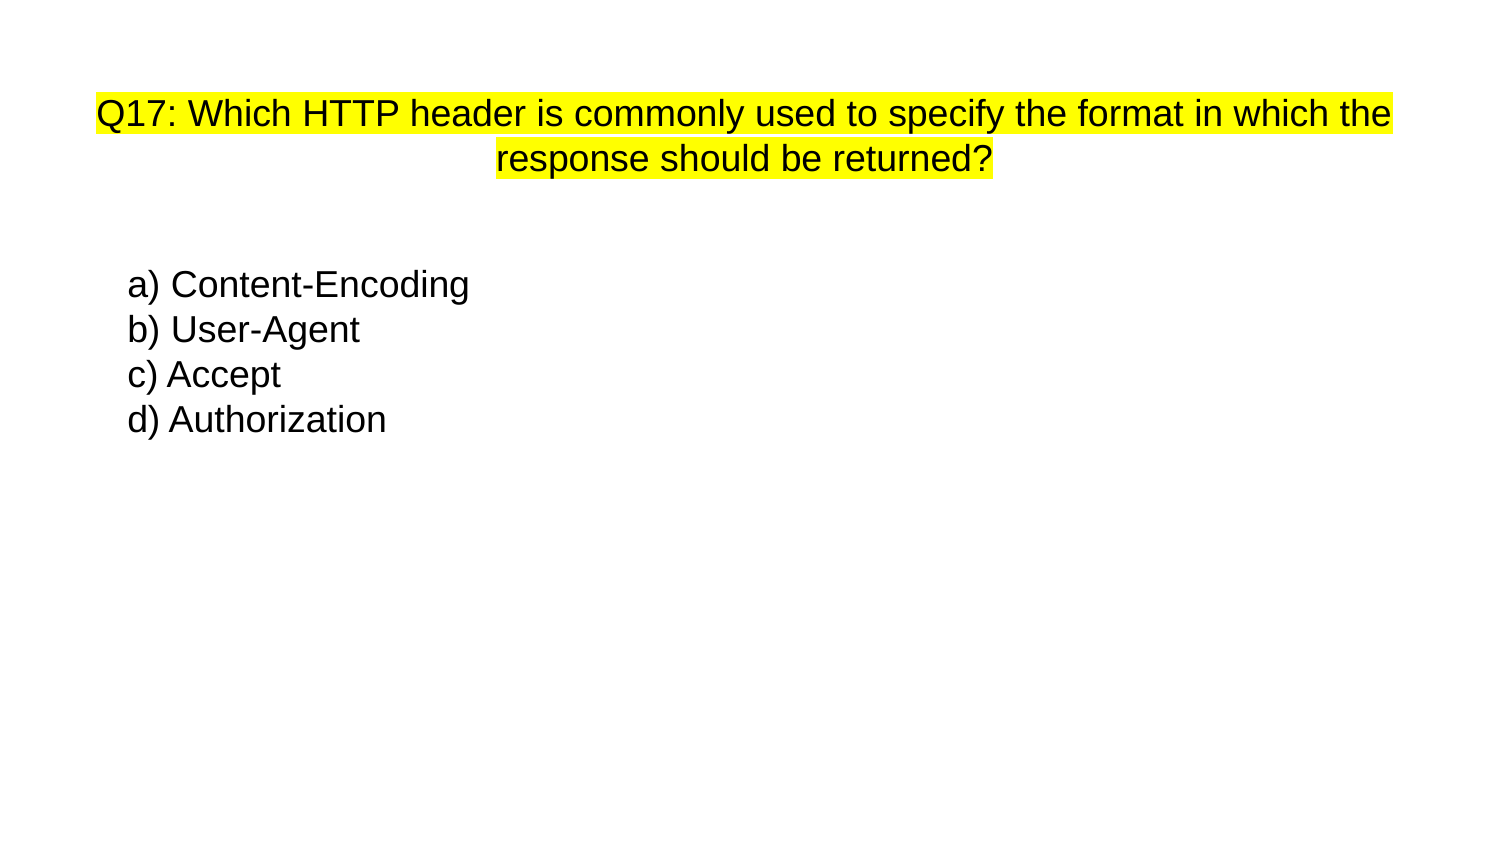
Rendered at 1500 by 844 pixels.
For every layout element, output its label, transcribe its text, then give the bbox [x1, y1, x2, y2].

text_box a) Content-Encoding b) User-Agent c) Accept d) Authorization [112, 244, 1360, 466]
title Q17: Which HTTP header is commonly used to specify the format in which the response should be returned? [58, 75, 1431, 192]
text_box [0, 391, 725, 530]
